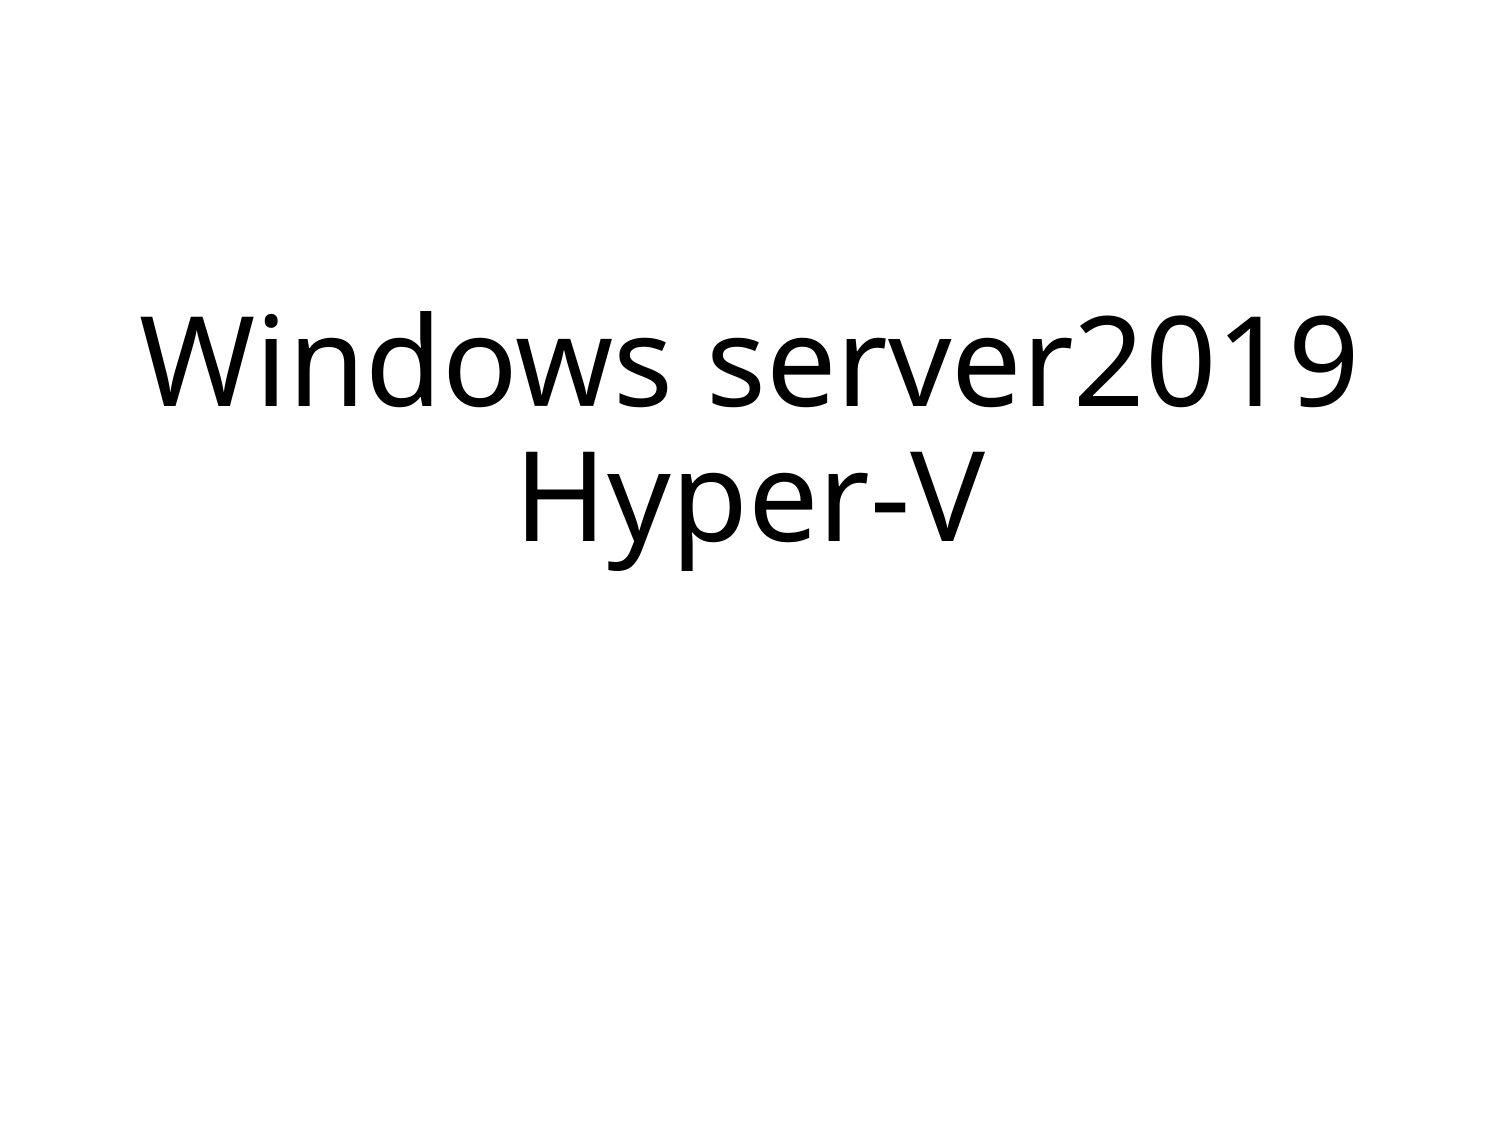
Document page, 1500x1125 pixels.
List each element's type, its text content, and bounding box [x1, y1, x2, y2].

title Windows server2019 Hyper-V [112, 184, 1388, 576]
